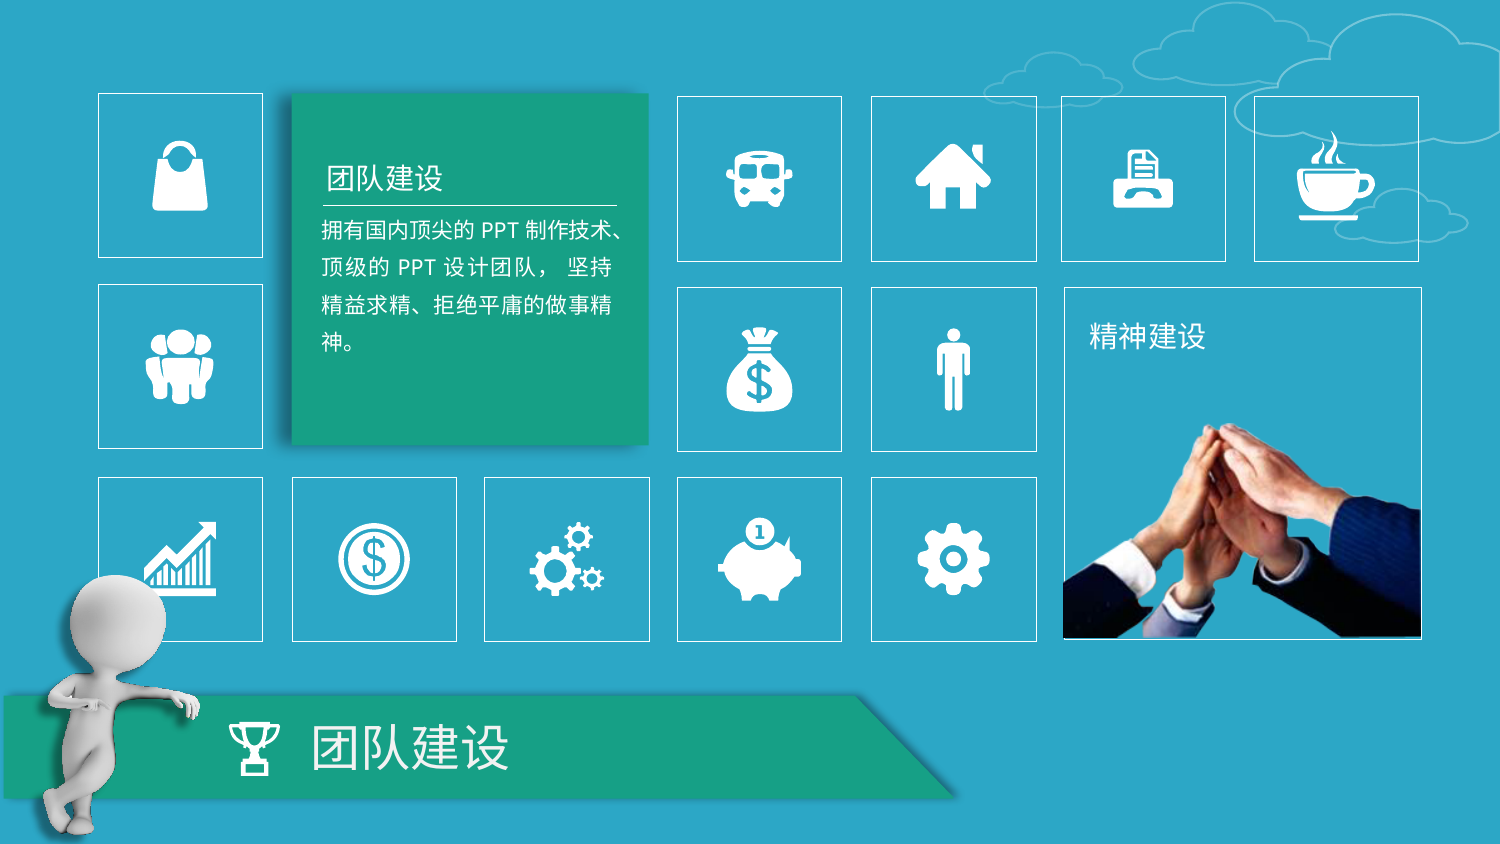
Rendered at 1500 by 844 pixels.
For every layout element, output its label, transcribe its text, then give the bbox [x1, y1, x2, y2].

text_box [871, 96, 1036, 261]
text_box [1063, 287, 1421, 640]
picture [0, 542, 246, 844]
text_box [1060, 96, 1226, 261]
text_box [871, 287, 1036, 452]
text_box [291, 93, 649, 446]
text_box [484, 476, 649, 642]
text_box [291, 476, 457, 642]
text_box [97, 284, 263, 449]
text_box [677, 287, 842, 452]
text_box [677, 476, 842, 642]
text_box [871, 476, 1036, 642]
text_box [97, 476, 263, 642]
text_box 团队建设 [246, 709, 672, 785]
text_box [1253, 96, 1419, 261]
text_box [677, 96, 842, 261]
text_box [97, 93, 263, 258]
